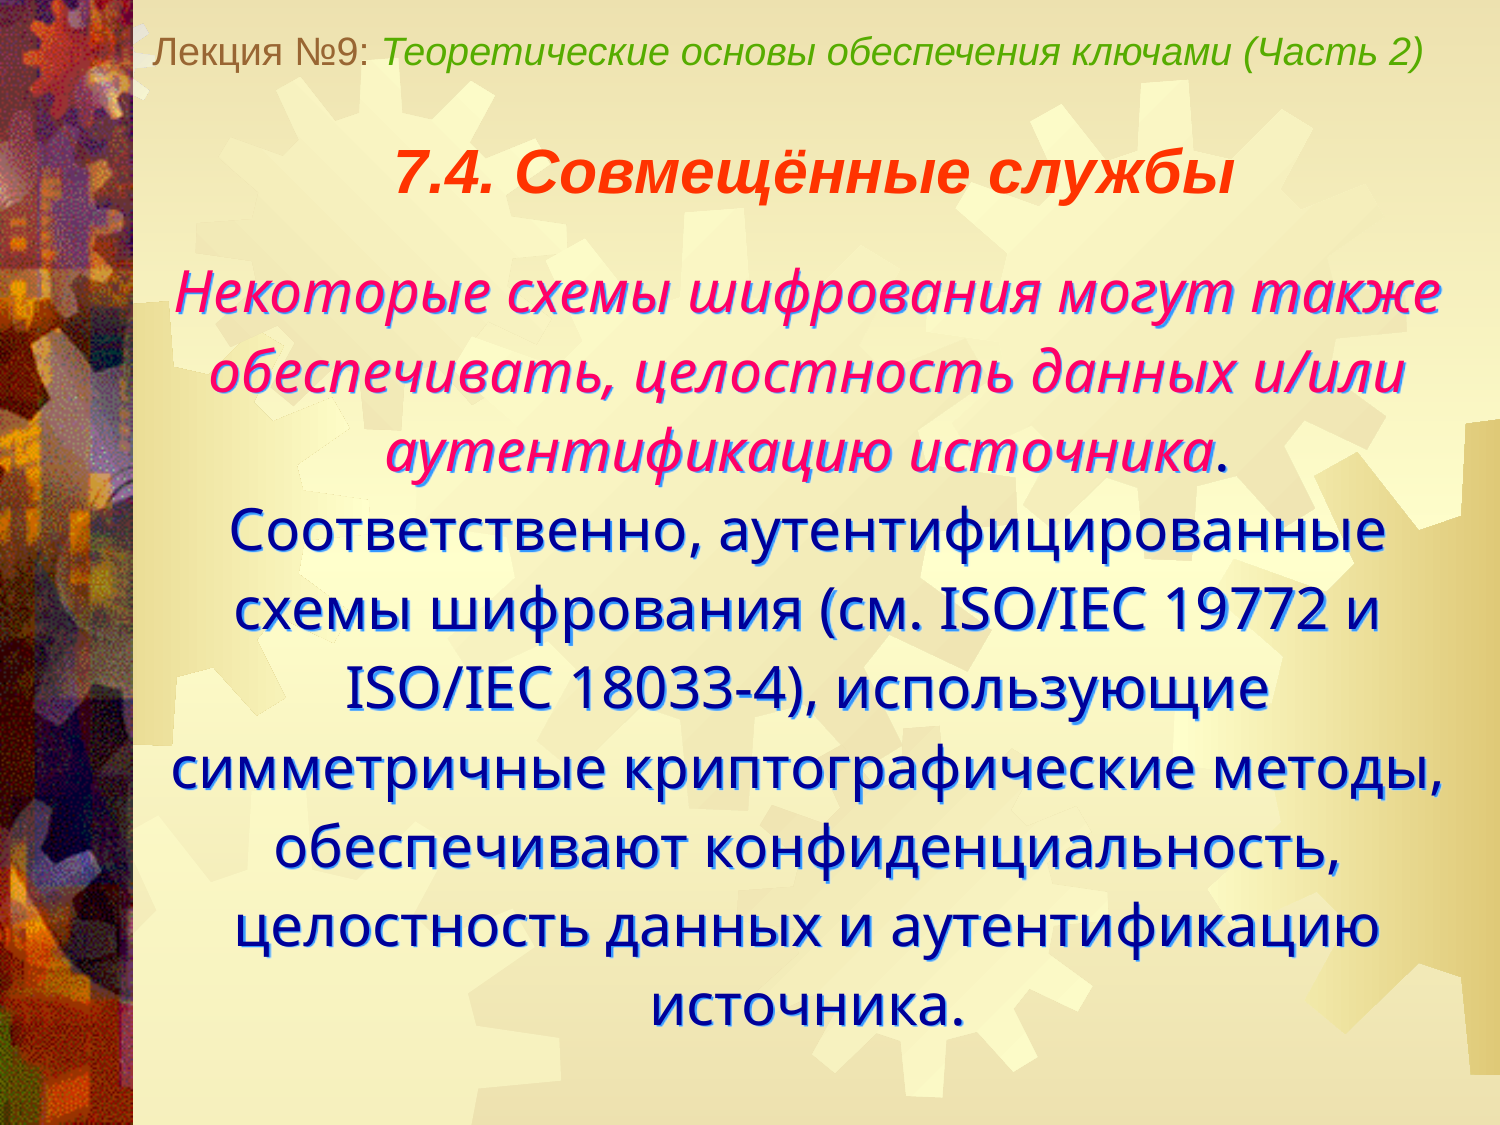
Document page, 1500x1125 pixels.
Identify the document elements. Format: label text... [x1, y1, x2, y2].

text_box 7.4. Совмещённые службы [130, 141, 1500, 207]
text_box Лекция №9: Теоретические основы обеспечения ключами (Часть 2) [130, 31, 1500, 74]
picture [0, 0, 133, 1125]
text_box Некоторые схемы шифрования могут также обеспечивать, целостность данных и/или аутентификацию источника. Соответственно, аутентифицированные схемы шифрования (см. ISO/IEC 19772 и ISO/IEC 18033-4), использующие симметричные криптографические методы, обеспечивают конфиденциальность, целостность данных и аутентификацию источника. [152, 245, 1464, 1038]
